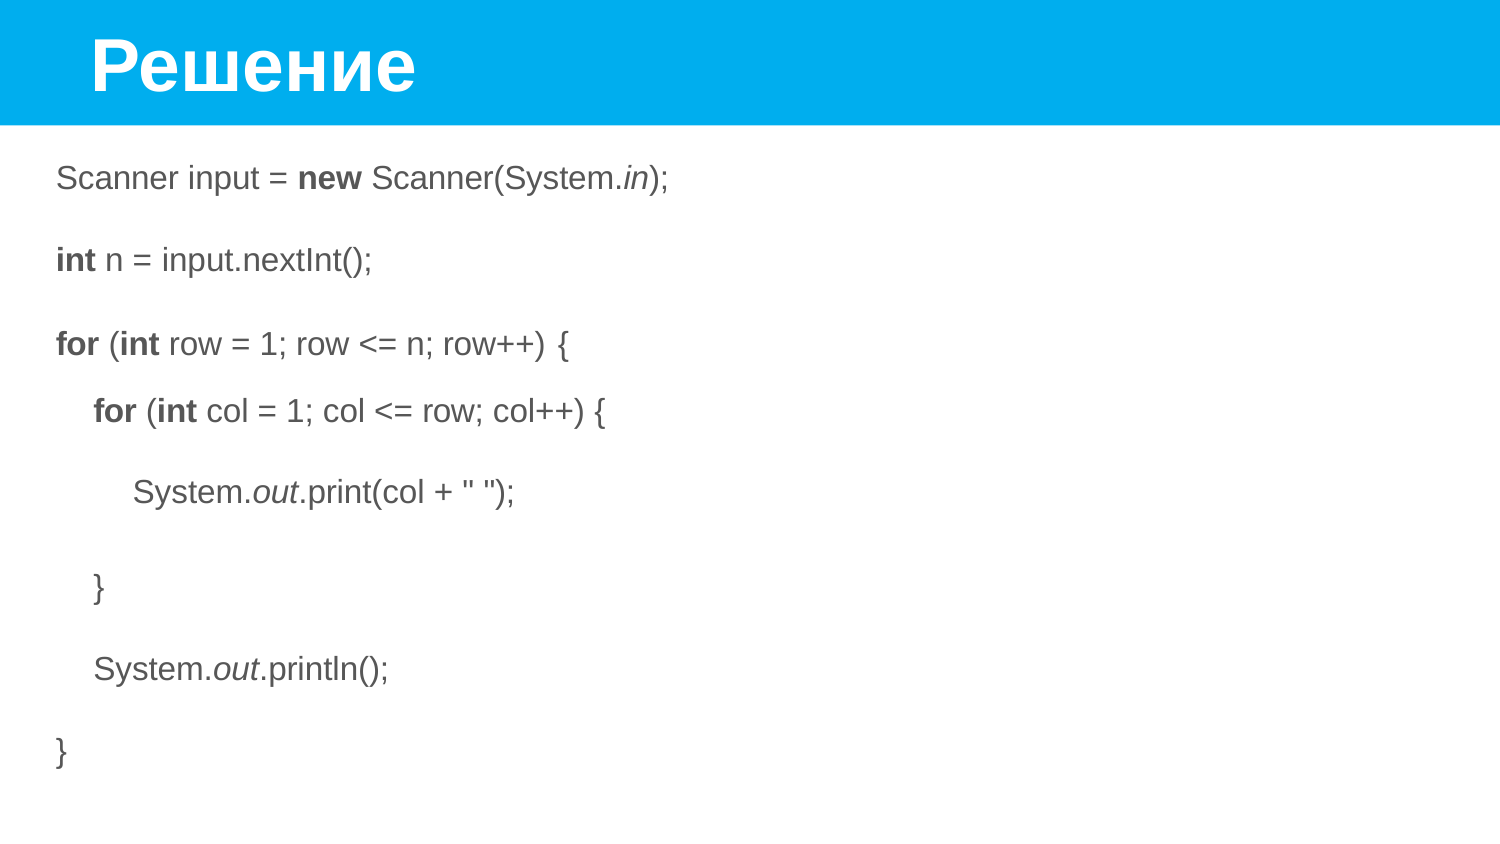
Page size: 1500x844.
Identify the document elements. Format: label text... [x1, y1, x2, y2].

text_box [0, 0, 1500, 126]
title Решение [87, 13, 422, 157]
text_box Scanner input = new Scanner(System.in); int n = input.nextInt(); for (int row = 1; row <= n; row++) { for (int col = 1; col <= row; col++) { System.out.print(col + " "); } System.out.println(); } [53, 154, 676, 769]
